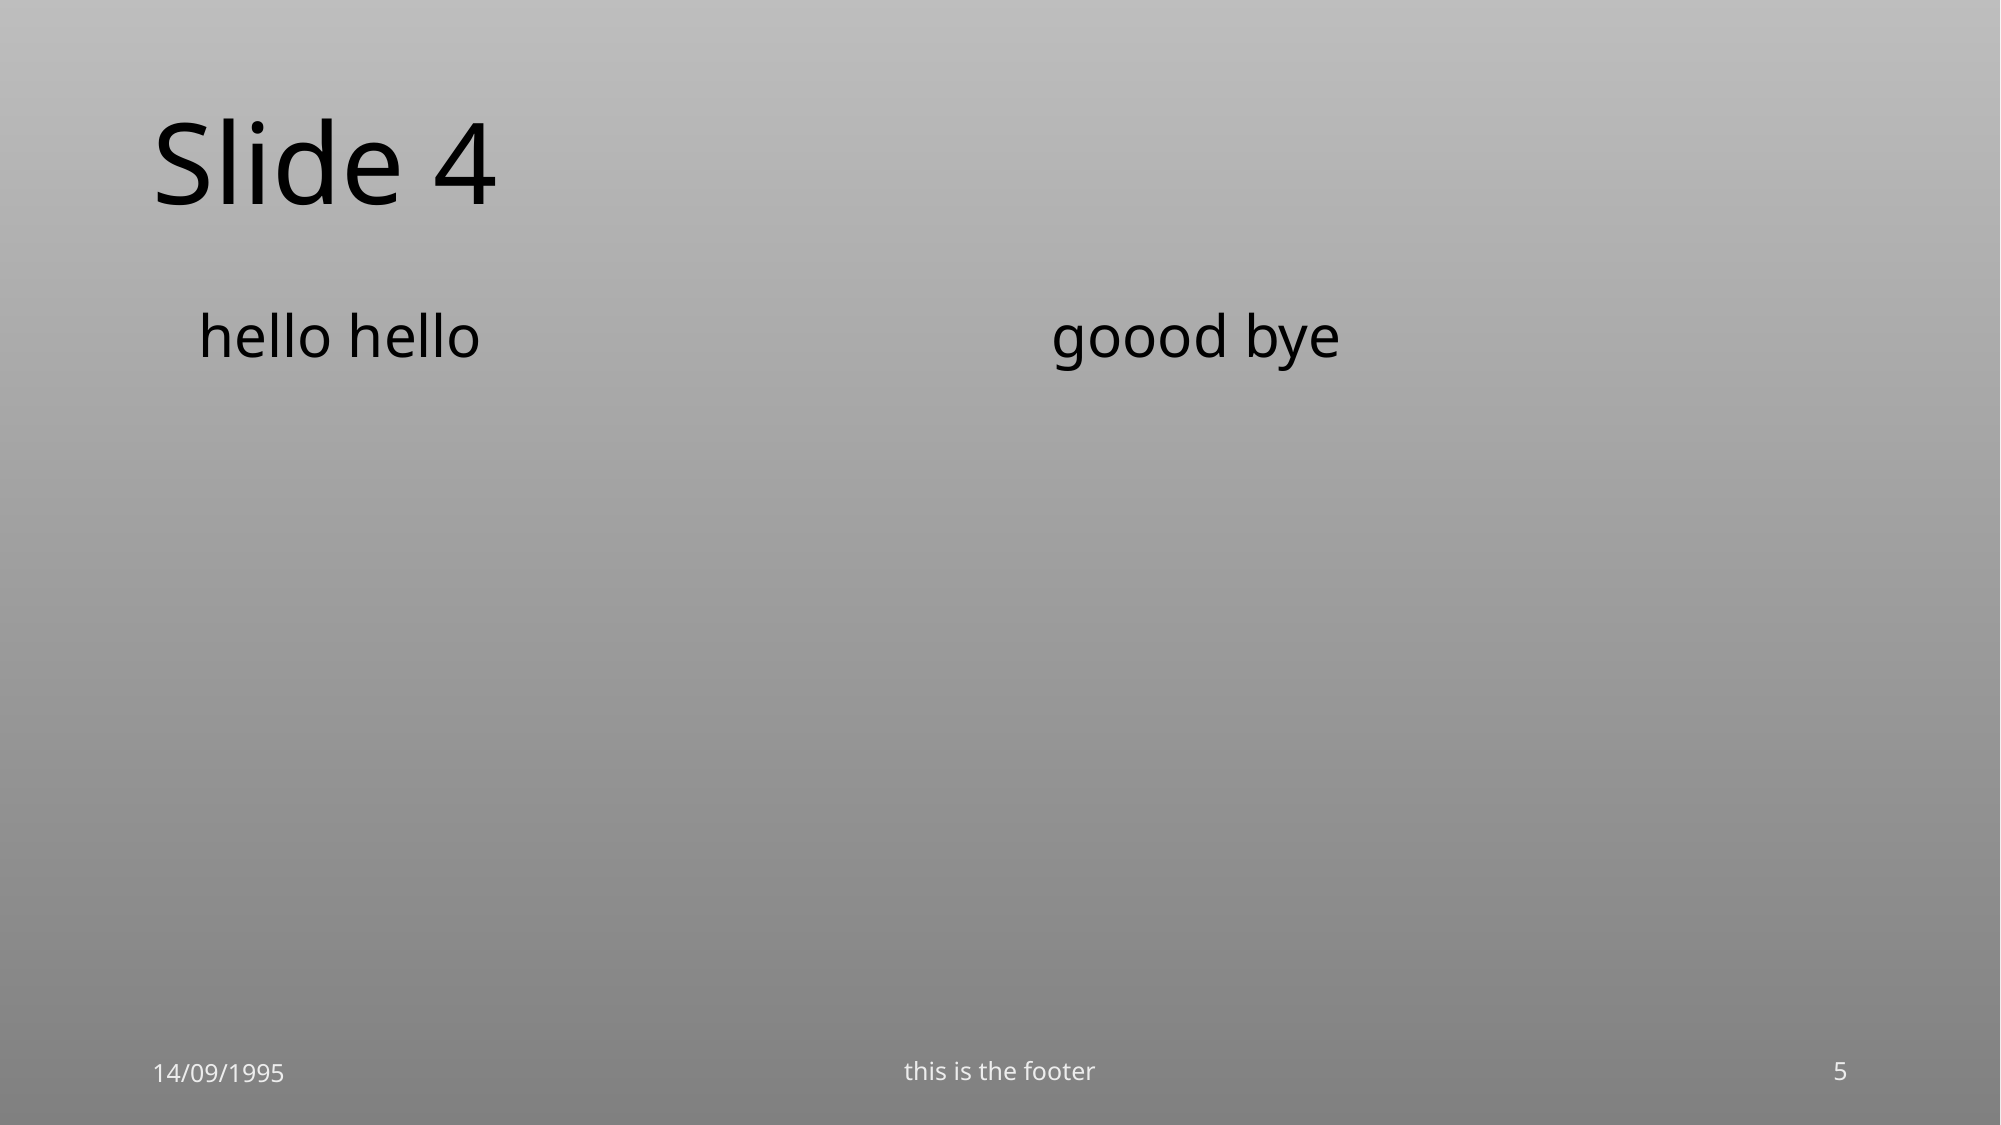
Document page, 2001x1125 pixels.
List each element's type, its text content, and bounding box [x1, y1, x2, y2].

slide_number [137, 1042, 588, 1103]
slide_number ‹#› [1412, 1042, 1863, 1103]
list goood bye [1036, 299, 1863, 1014]
list hello hello [183, 299, 1009, 1014]
title Slide 4 [137, 59, 1863, 278]
picture [0, 0, 2001, 1125]
footer this is the footer [662, 1042, 1338, 1103]
